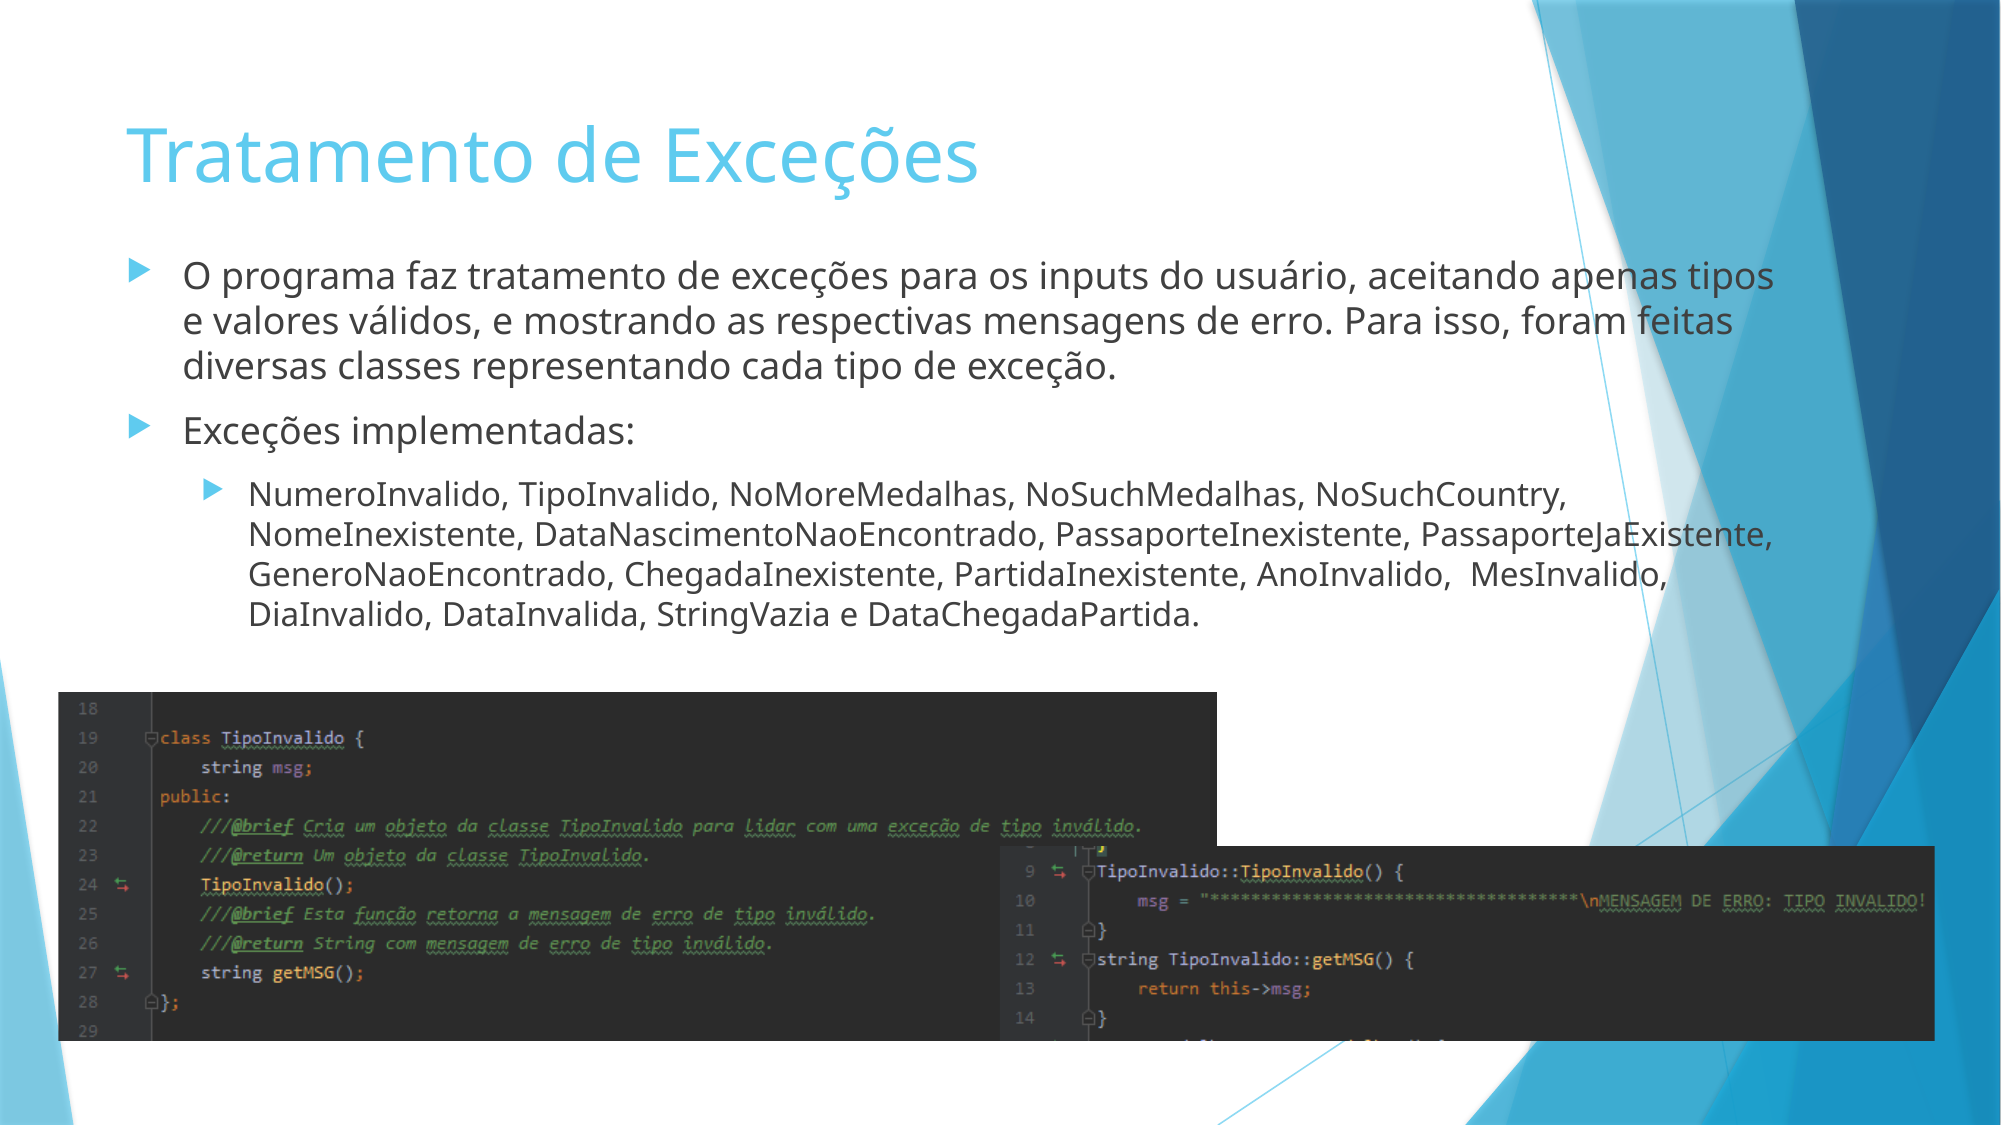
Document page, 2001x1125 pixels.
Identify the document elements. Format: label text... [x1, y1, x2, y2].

picture [57, 692, 1936, 1041]
title Tratamento de Exceções [111, 99, 1522, 244]
list O programa faz tratamento de exceções para os inputs do usuário, aceitando apenas tipos e valores válidos, e mostrando as respectivas mensagens de erro. Para isso, foram feitas diversas classes representando cada tipo de exceção. Exceções implementadas: NumeroInvalido, TipoInvalido, NoMoreMedalhas, NoSuchMedalhas, NoSuchCountry, NomeInexistente, DataNascimentoNaoEncontrado, PassaporteInexistente, PassaporteJaExistente, GeneroNaoEncontrado, ChegadaInexistente, PartidaInexistente, AnoInvalido, MesInvalido, DiaInvalido, DataInvalida, StringVazia e DataChegadaPartida. [111, 244, 1818, 845]
